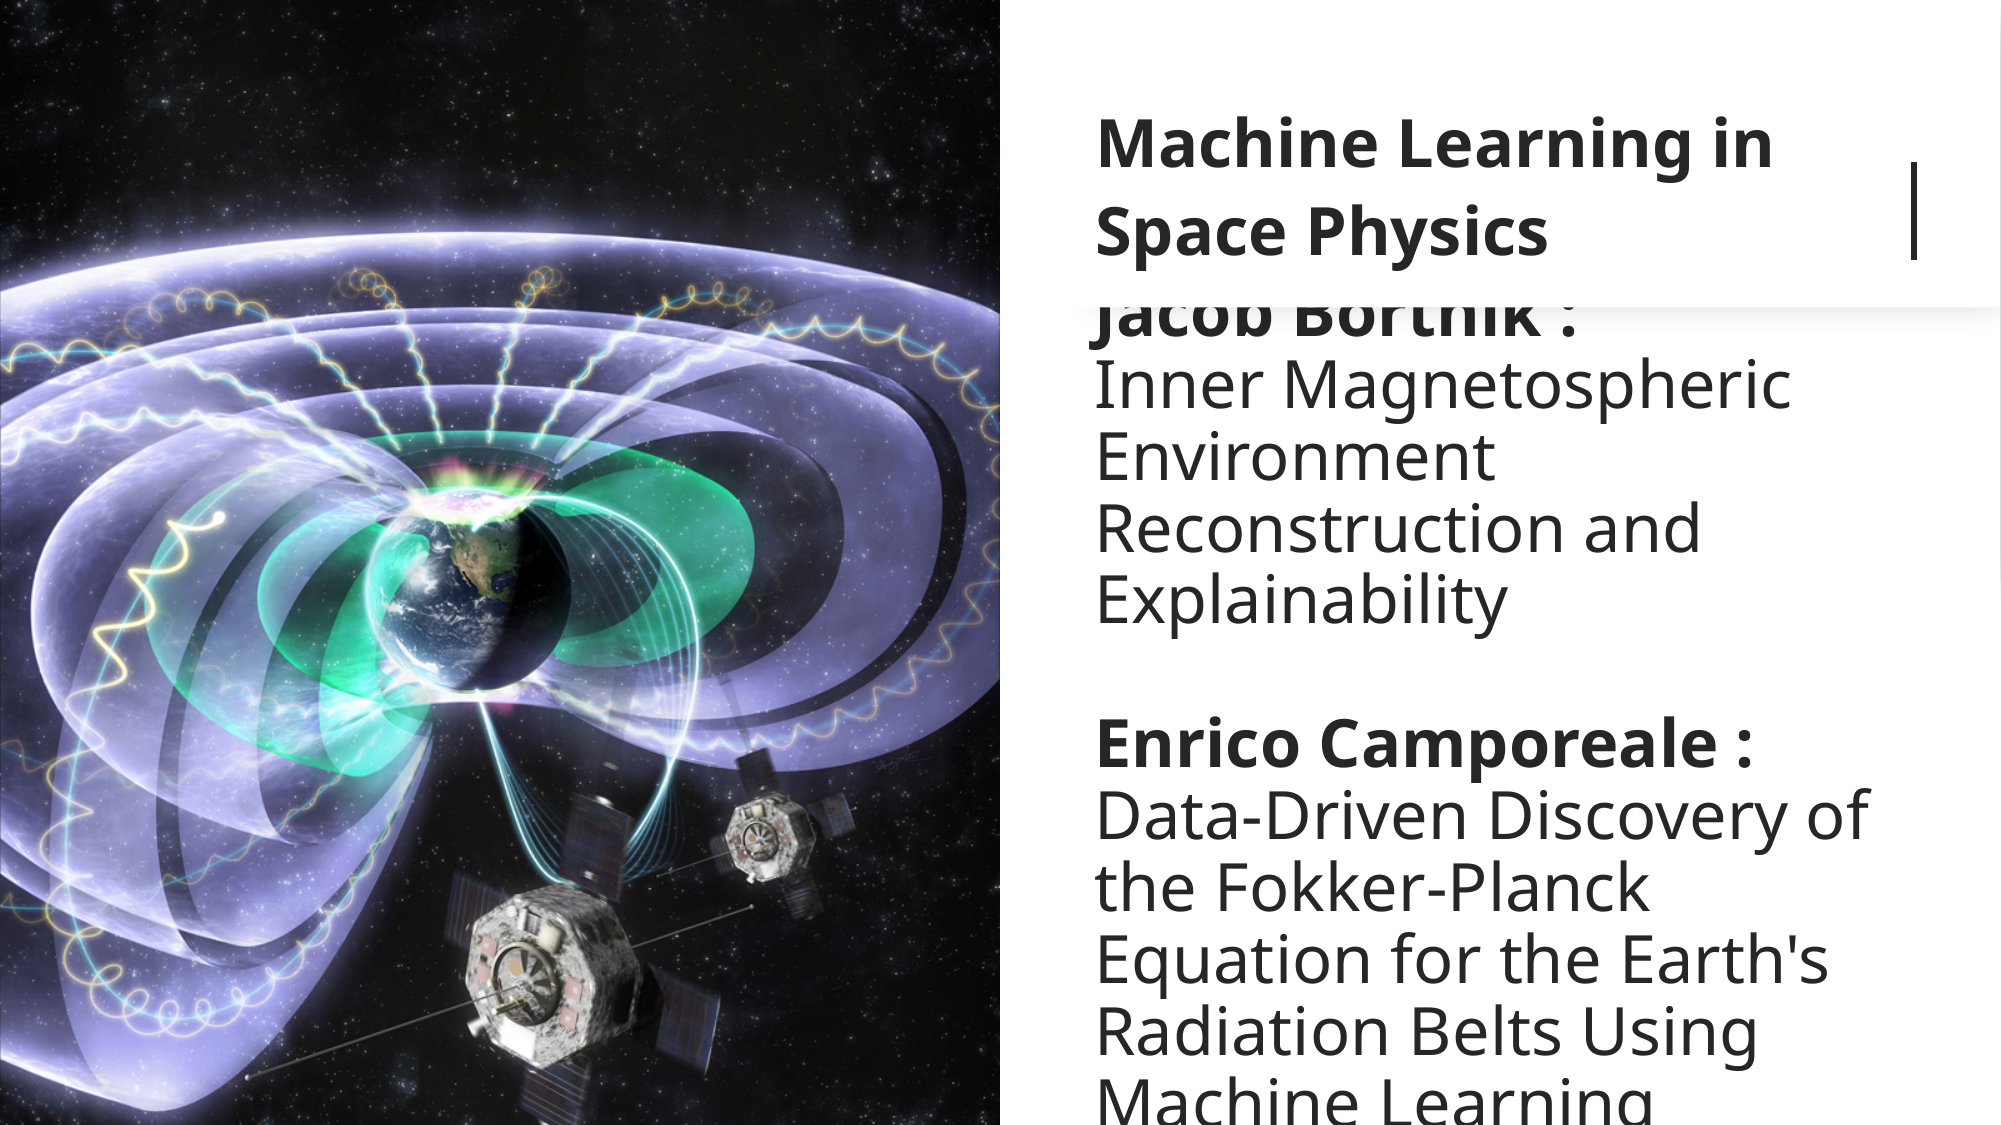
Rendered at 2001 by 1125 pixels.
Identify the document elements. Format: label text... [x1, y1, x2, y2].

picture [0, 0, 1000, 1125]
text_box [1000, 308, 2000, 1125]
text_box [1000, 0, 2000, 308]
title Jacob Bortnik : Inner Magnetospheric Environment Reconstruction and Explainability Enrico Camporeale : Data-Driven Discovery of the Fokker-Planck Equation for the Earth's Radiation Belts Using Machine Learning [1079, 344, 1955, 1077]
subtitle Machine Learning in Space Physics [1080, 23, 1890, 277]
